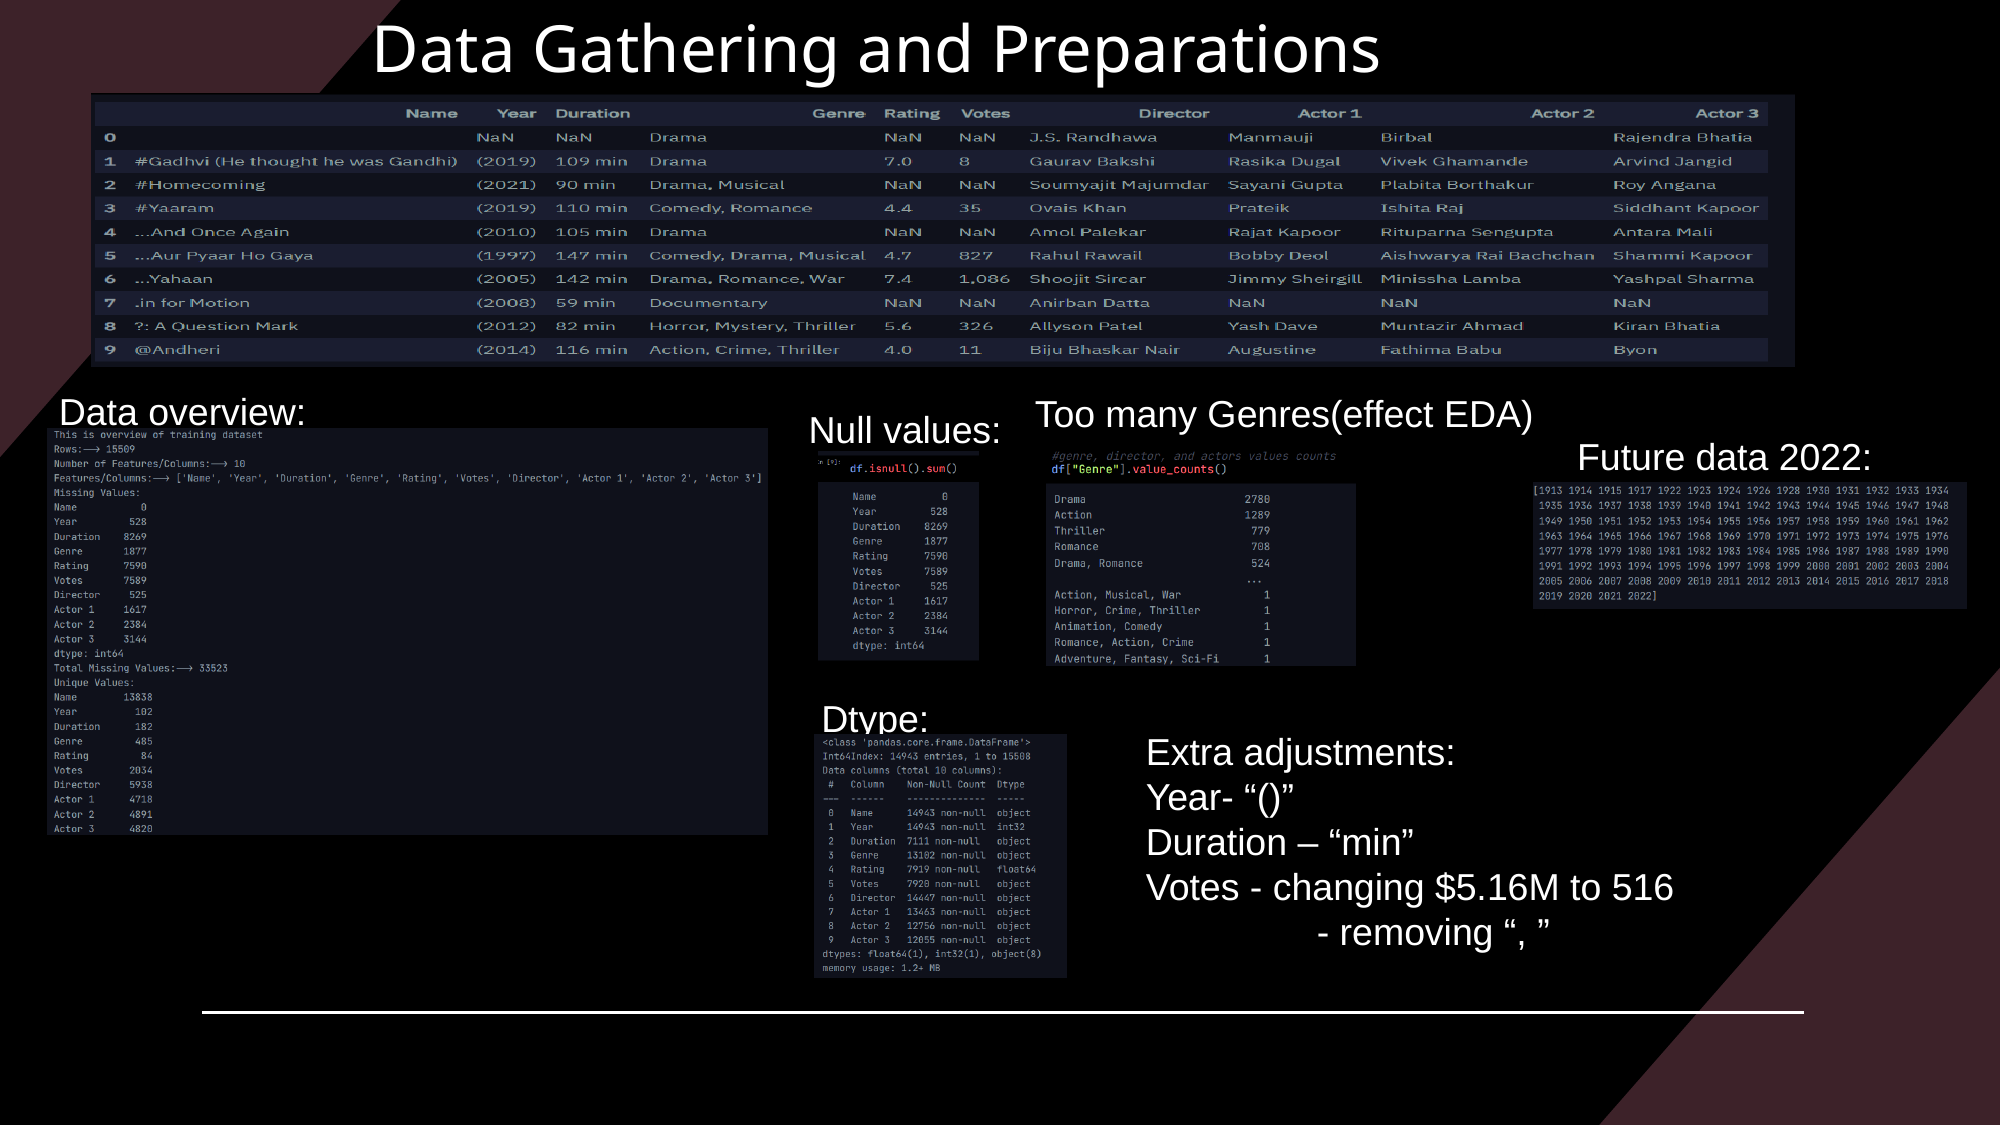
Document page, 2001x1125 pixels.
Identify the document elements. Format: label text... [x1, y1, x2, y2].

picture [1046, 451, 1356, 666]
text_box Dtype: [806, 688, 1080, 748]
title Data Gathering and Preparations [356, 0, 1614, 93]
picture [1533, 482, 1967, 609]
picture [818, 451, 979, 661]
picture [91, 93, 1795, 367]
text_box Data overview: [44, 380, 813, 531]
text_box Too many Genres(effect EDA) [1020, 382, 1609, 443]
text_box Future data 2022: [1562, 425, 1916, 482]
text_box Extra adjustments: Year- “()” Duration – “min” Votes - changing $5.16M to 516 - removing “, ” [1131, 721, 1900, 961]
picture [814, 734, 1067, 978]
text_box Null values: [793, 398, 1067, 458]
picture [47, 428, 768, 835]
